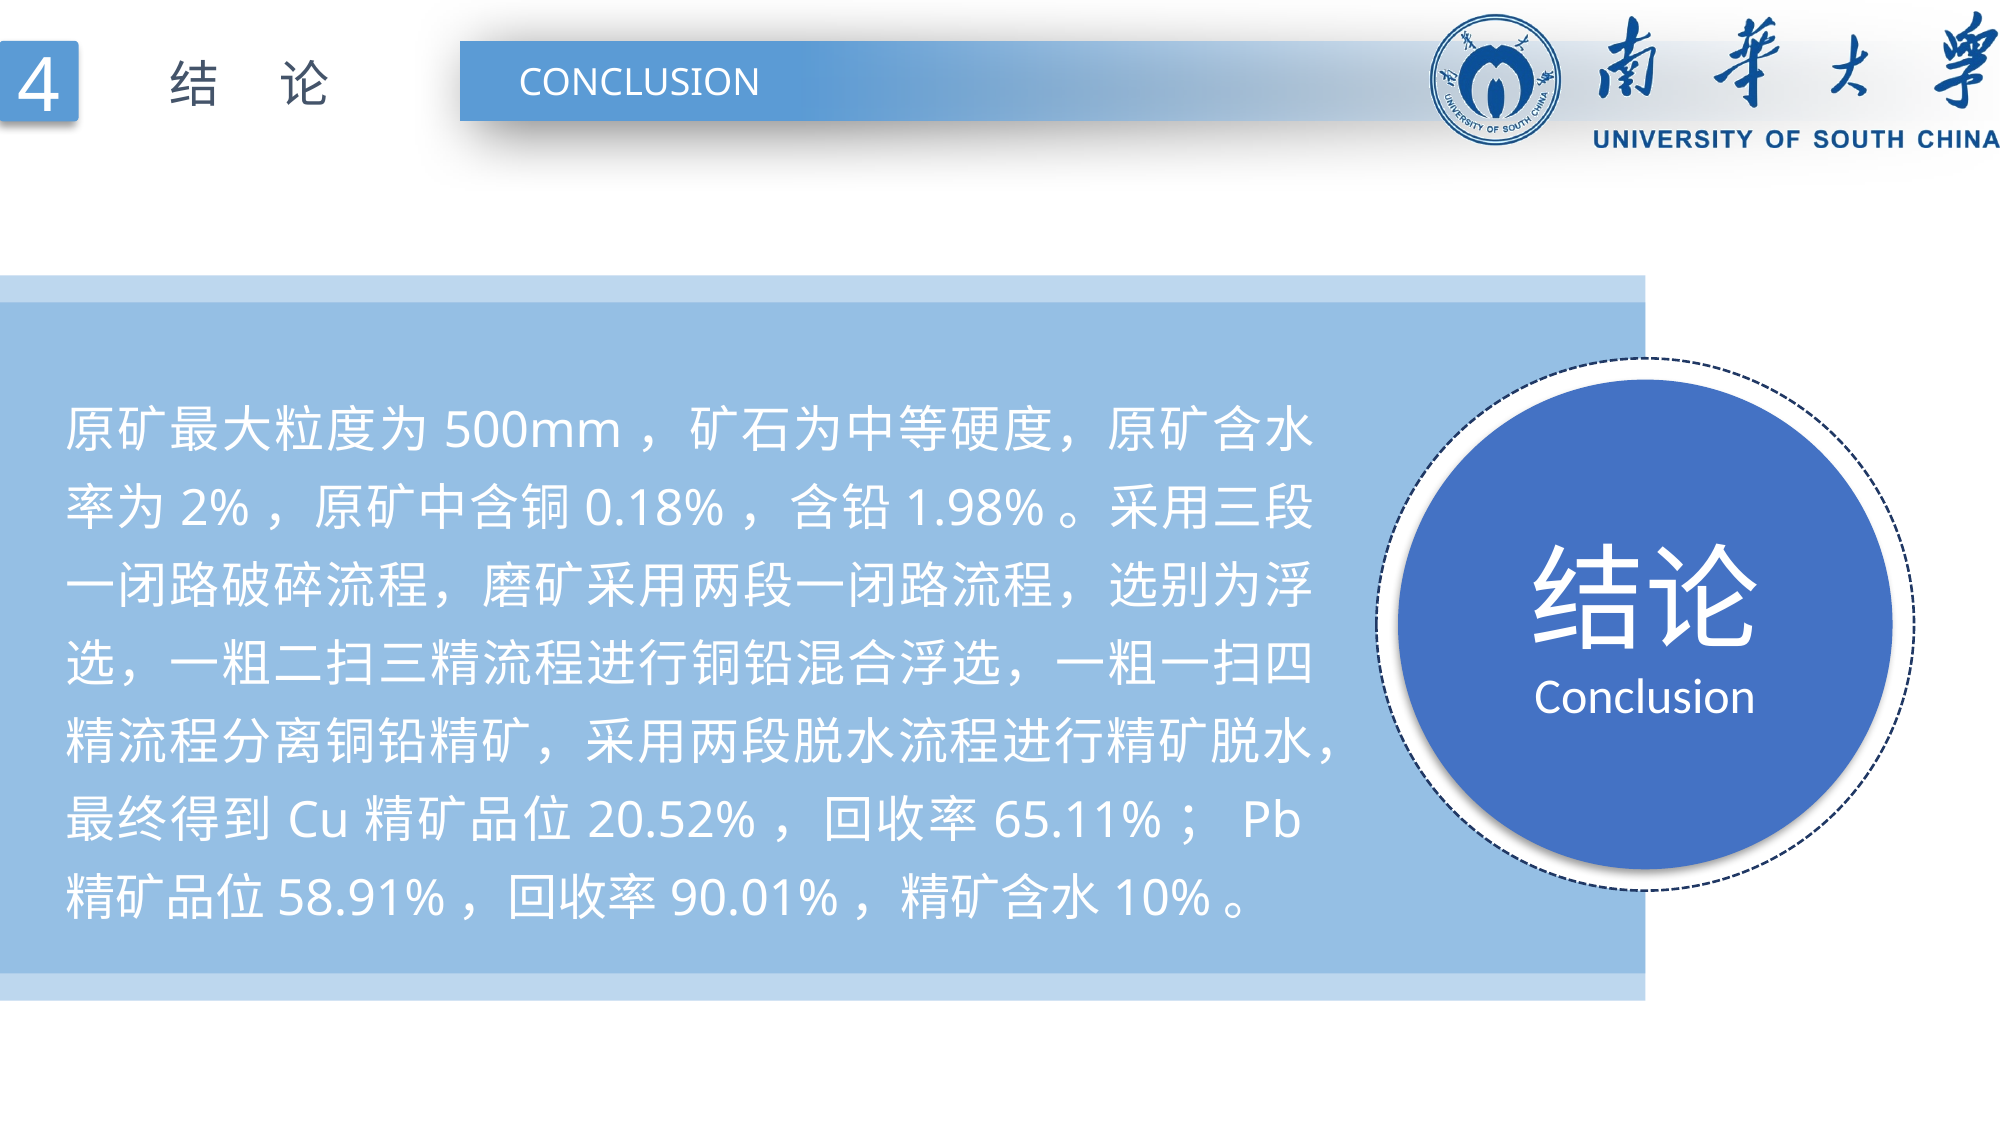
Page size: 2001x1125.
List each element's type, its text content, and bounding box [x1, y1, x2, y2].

text_box [459, 40, 1386, 122]
text_box 4 [0, 39, 80, 123]
text_box [0, 274, 1646, 974]
text_box 原矿最大粒度为500mm，矿石为中等硬度，原矿含水率为2%，原矿中含铜0.18%，含铅1.98%。采用三段一闭路破碎流程，磨矿采用两段一闭路流程，选别为浮选，一粗二扫三精流程进行铜铅混合浮选，一粗一扫四精流程分离铜铅精矿，采用两段脱水流程进行精矿脱水，最终得到Cu精矿品位20.52%，回收率65.11%；Pb精矿品位58.91%，回收率90.01%，精矿含水10%。 [49, 372, 1330, 933]
picture [1386, 0, 2000, 148]
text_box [1376, 358, 1915, 891]
text_box 结 论 [154, 45, 345, 121]
text_box CONCLUSION [503, 50, 777, 111]
text_box [0, 974, 1646, 1002]
